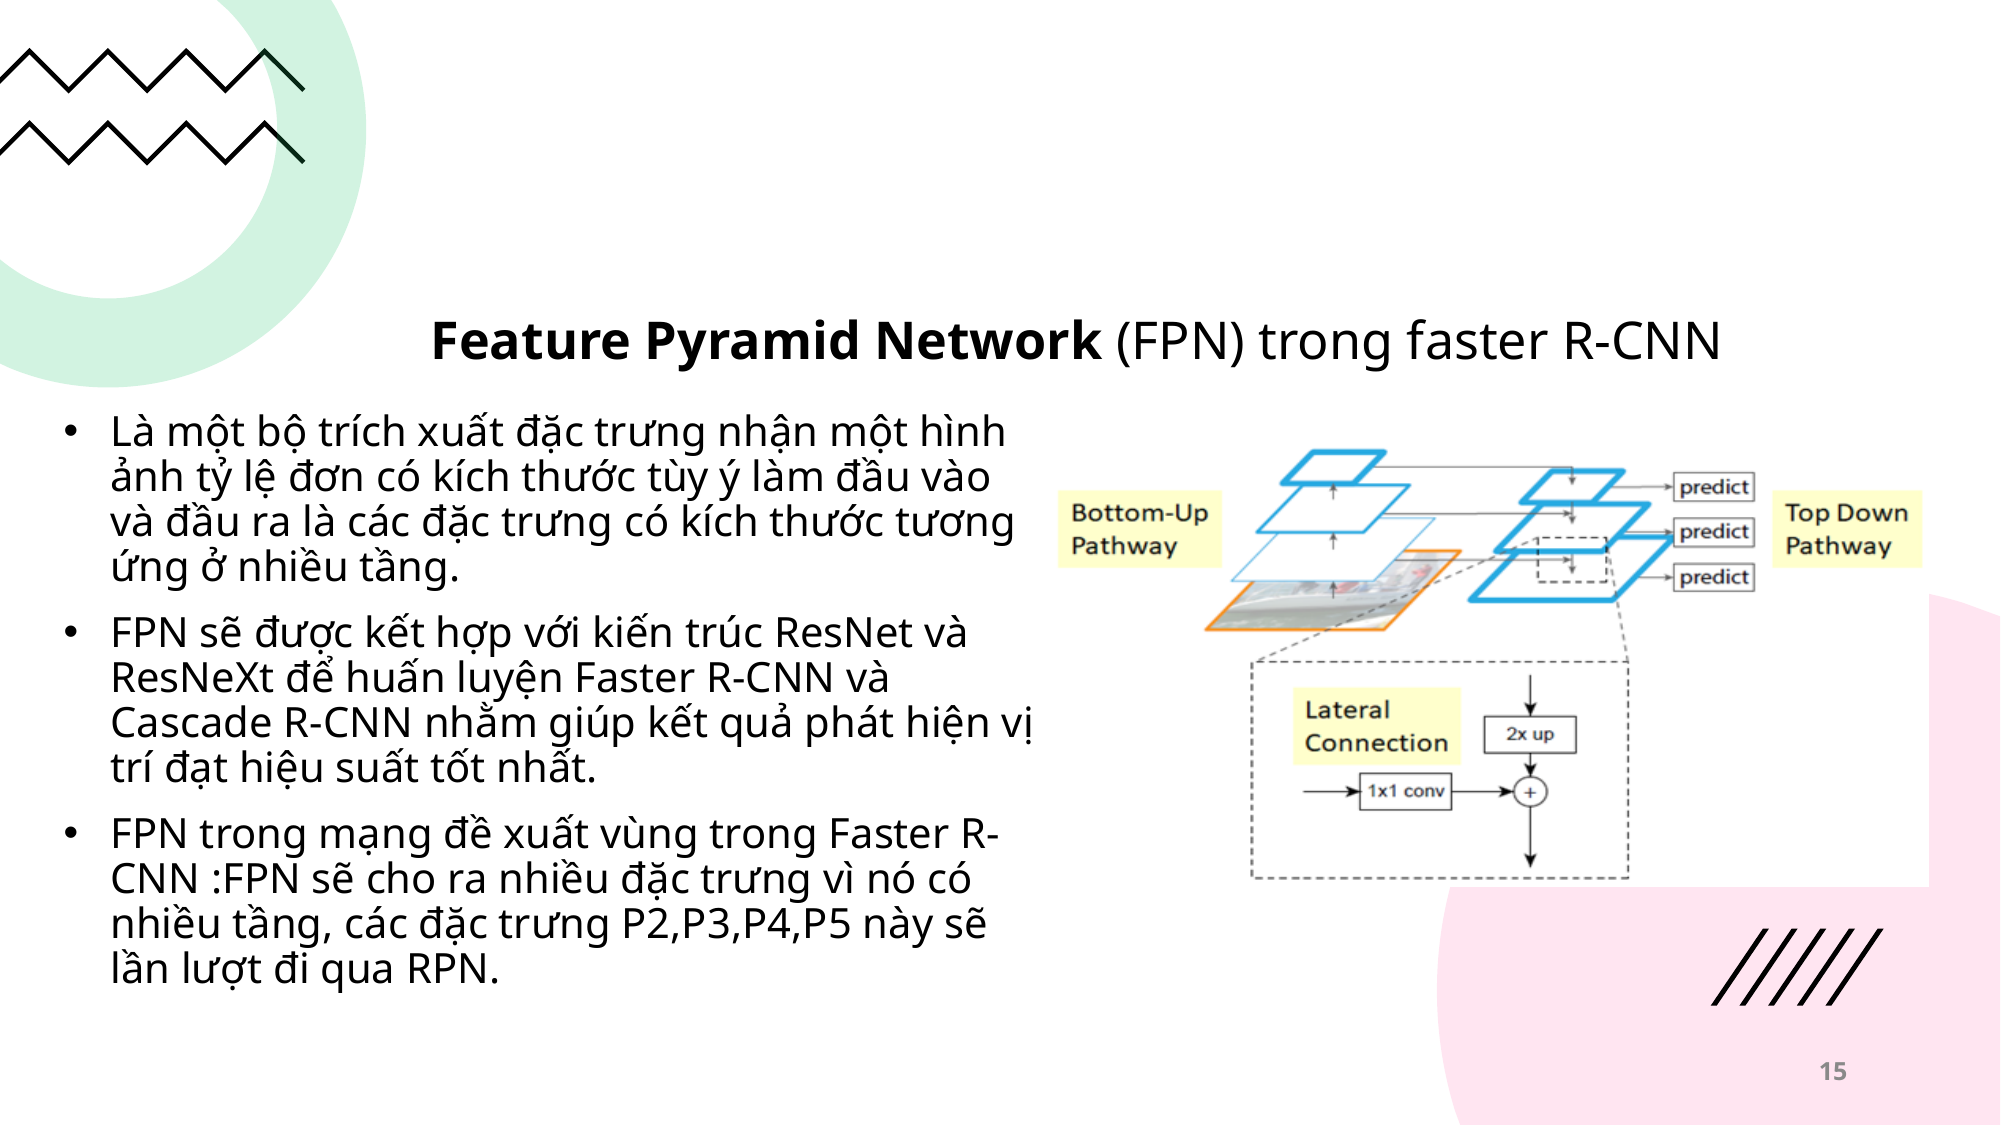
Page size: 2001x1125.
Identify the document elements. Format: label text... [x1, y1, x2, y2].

title Feature Pyramid Network (FPN) trong faster R-CNN [340, 257, 1814, 421]
slide_number ‹#› [1412, 1042, 1863, 1103]
picture [1051, 436, 1930, 887]
list Là một bộ trích xuất đặc trưng nhận một hình ảnh tỷ lệ đơn có kích thước tùy ý làm đầu vào và đầu ra là các đặc trưng có kích thước tương ứng ở nhiều tầng. FPN sẽ được kết hợp với kiến trúc ResNet và ResNeXt để huấn luyện Faster R-CNN và Cascade R-CNN nhằm giúp kết quả phát hiện vị trí đạt hiệu suất tốt nhất. FPN trong mạng đề xuất vùng trong Faster R-CNN :FPN sẽ cho ra nhiều đặc trưng vì nó có nhiều tầng, các đặc trưng P2,P3,P4,P5 này sẽ lần lượt đi qua RPN. [48, 403, 1053, 921]
